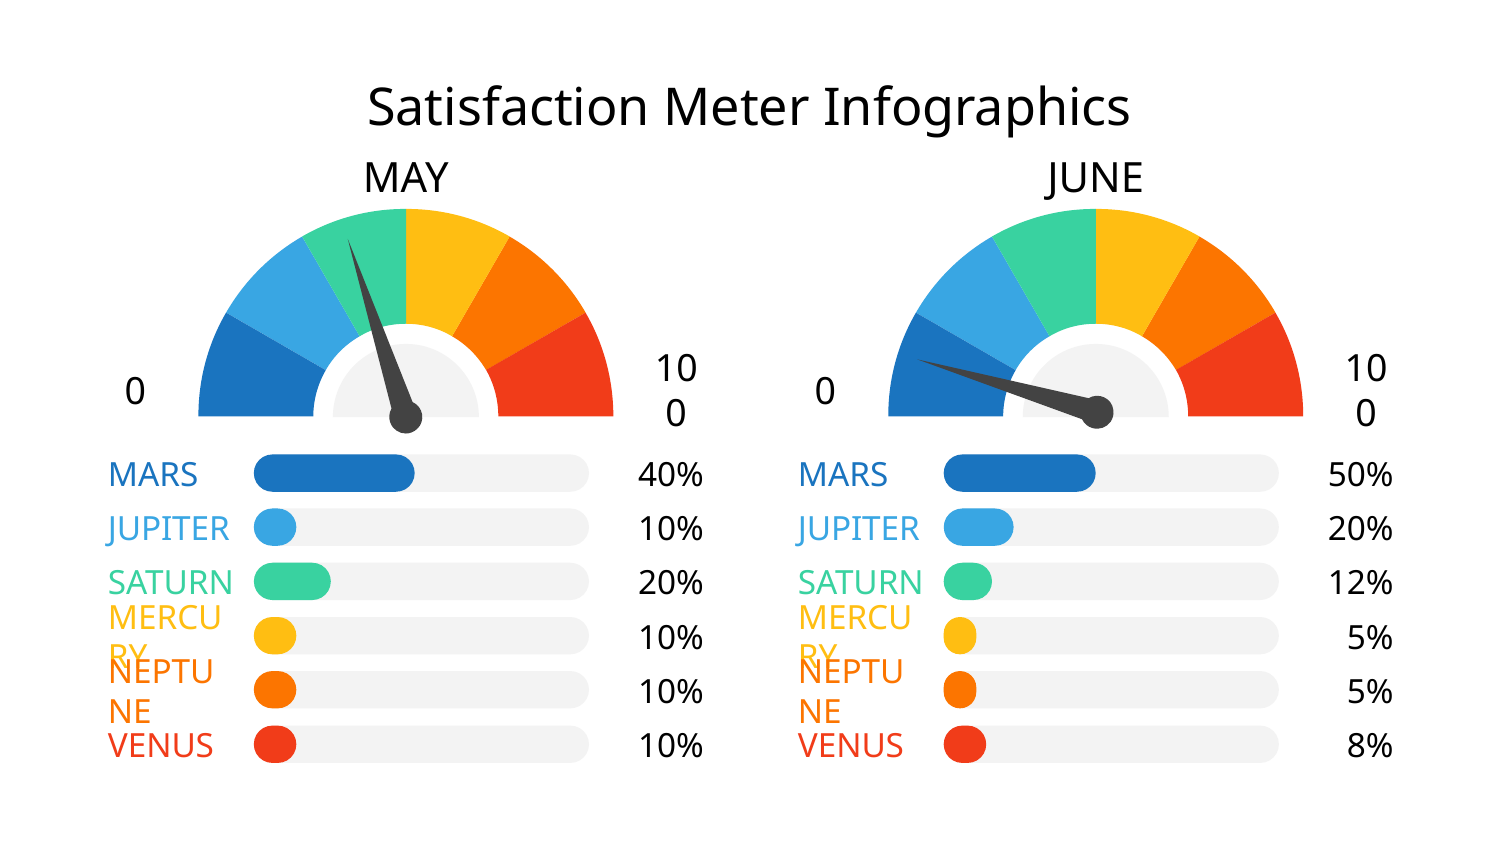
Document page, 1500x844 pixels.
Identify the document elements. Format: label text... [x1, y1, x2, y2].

text_box 100 [633, 361, 719, 417]
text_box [782, 554, 1409, 607]
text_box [92, 445, 720, 499]
text_box 100 [1323, 362, 1409, 417]
text_box 0 [92, 361, 178, 417]
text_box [782, 499, 1409, 553]
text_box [887, 208, 1304, 418]
text_box [1086, 425, 1108, 429]
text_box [782, 716, 1409, 772]
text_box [198, 208, 614, 418]
text_box JUNE [986, 141, 1206, 207]
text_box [92, 608, 720, 661]
text_box MAY [296, 141, 516, 207]
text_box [92, 554, 720, 607]
title Satisfaction Meter Infographics [75, 67, 1425, 143]
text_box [92, 662, 720, 716]
text_box [391, 425, 421, 434]
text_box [782, 662, 1409, 716]
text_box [92, 716, 720, 772]
text_box 0 [782, 362, 868, 417]
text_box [782, 608, 1409, 661]
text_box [92, 499, 720, 553]
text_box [782, 445, 1409, 499]
